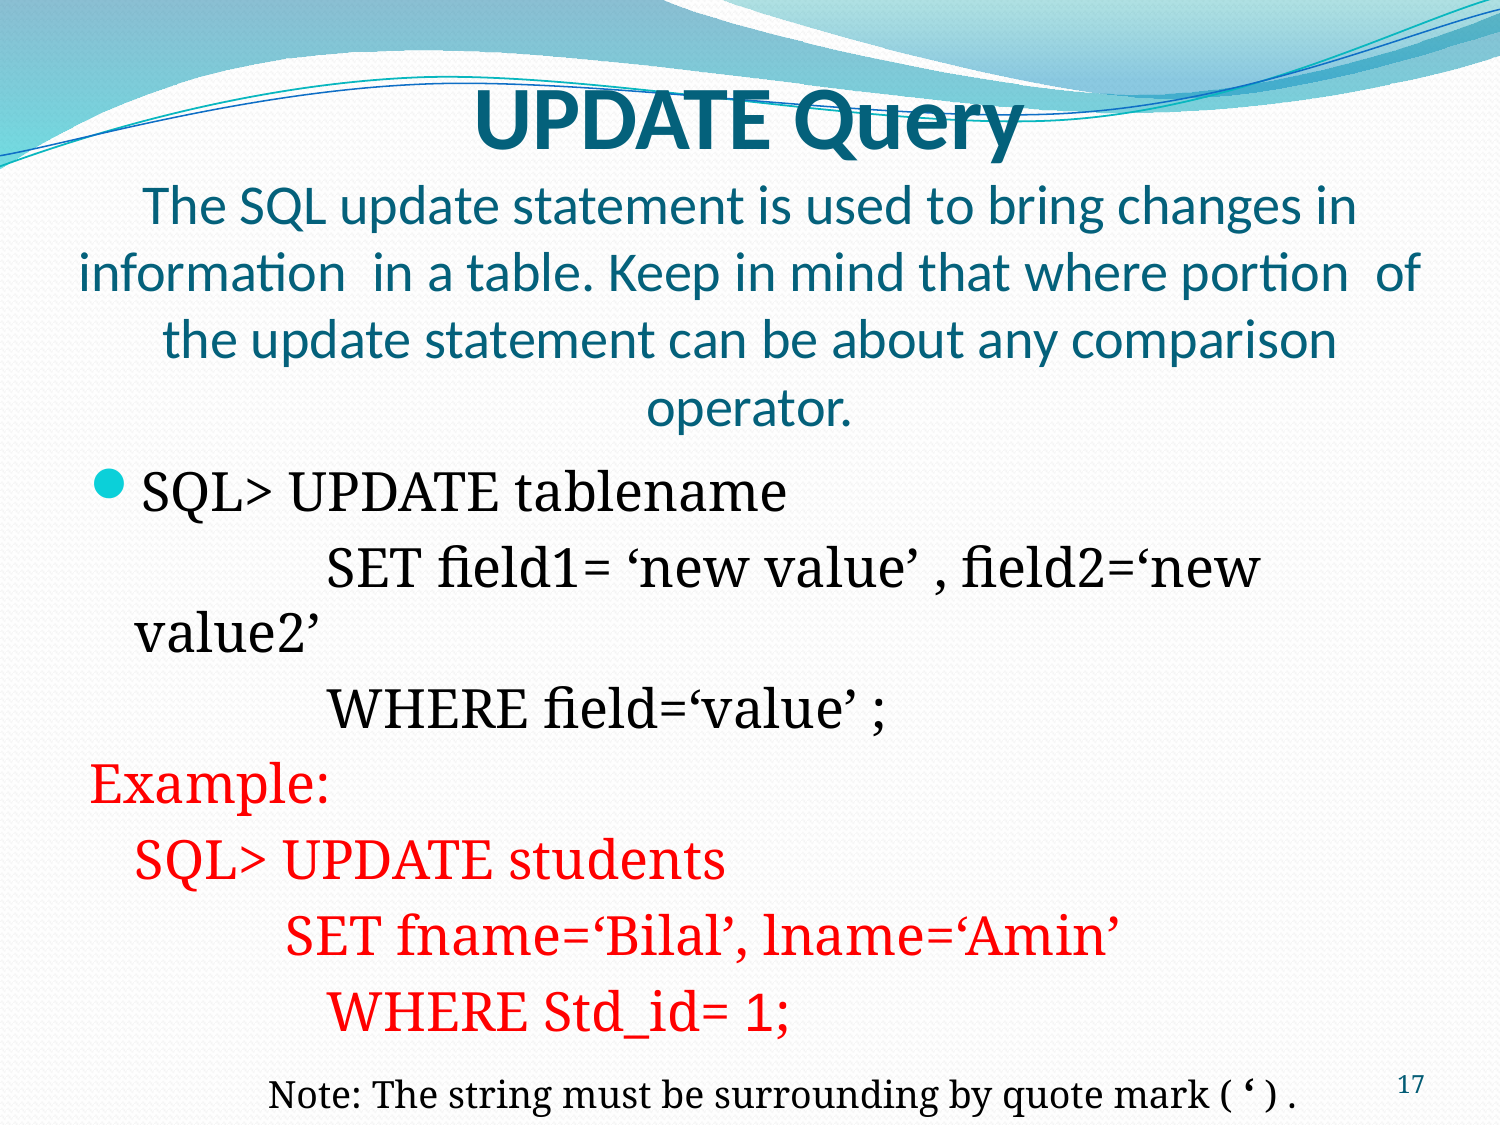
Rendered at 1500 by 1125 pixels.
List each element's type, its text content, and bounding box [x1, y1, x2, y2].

list SQL> UPDATE tablename SET field1= ‘new value’ , field2=‘new value2’ WHERE field=‘value’ ; Example: SQL> UPDATE students SET fname=‘Bilal’, lname=‘Amin’ WHERE Std_id= 1; [75, 450, 1425, 1038]
text_box Note: The string must be surrounding by quote mark ( ‘ ) . [253, 1059, 1312, 1125]
slide_number 17 [1299, 1042, 1425, 1103]
title UPDATE Query The SQL update statement is used to bring changes in information in a table. Keep in mind that where portion of the update statement can be about any comparison operator. [75, 50, 1425, 438]
